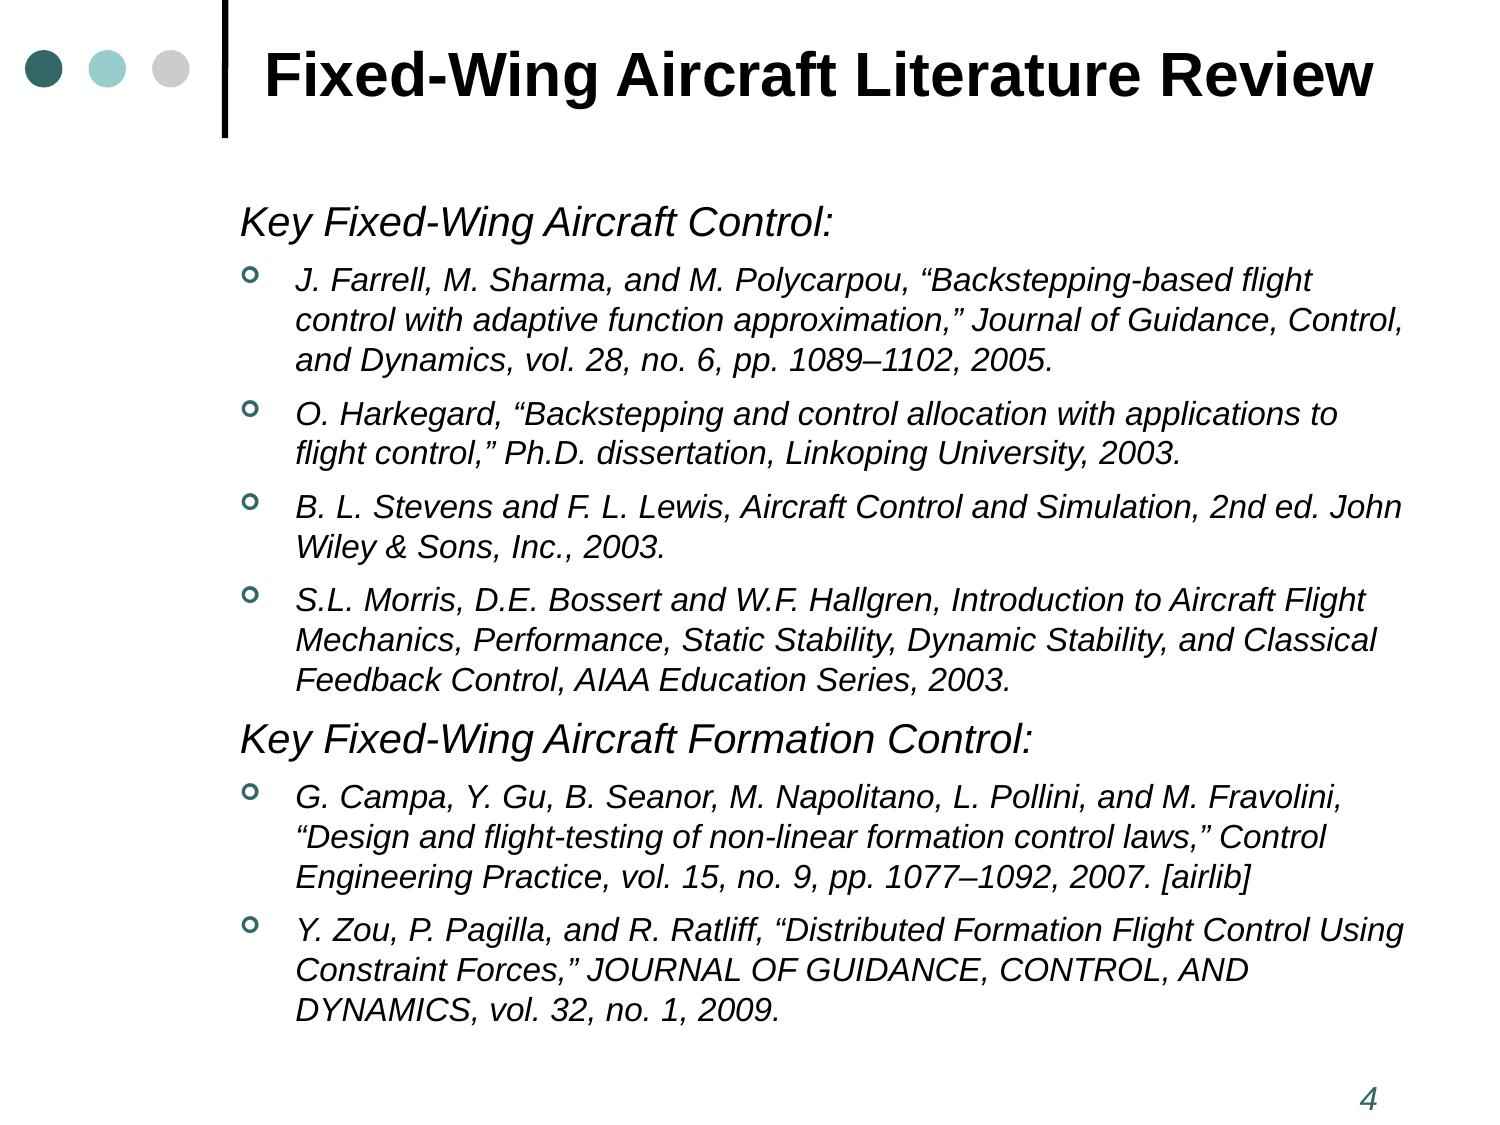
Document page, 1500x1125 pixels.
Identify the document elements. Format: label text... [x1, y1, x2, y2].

text_box Key Fixed-Wing Aircraft Control: J. Farrell, M. Sharma, and M. Polycarpou, “Backstepping-based flight control with adaptive function approximation,” Journal of Guidance, Control, and Dynamics, vol. 28, no. 6, pp. 1089–1102, 2005. O. Harkegard, “Backstepping and control allocation with applications to flight control,” Ph.D. dissertation, Linkoping University, 2003. B. L. Stevens and F. L. Lewis, Aircraft Control and Simulation, 2nd ed. John Wiley & Sons, Inc., 2003. S.L. Morris, D.E. Bossert and W.F. Hallgren, Introduction to Aircraft Flight Mechanics, Performance, Static Stability, Dynamic Stability, and Classical Feedback Control, AIAA Education Series, 2003. Key Fixed-Wing Aircraft Formation Control: G. Campa, Y. Gu, B. Seanor, M. Napolitano, L. Pollini, and M. Fravolini, “Design and flight-testing of non-linear formation control laws,” Control Engineering Practice, vol. 15, no. 9, pp. 1077–1092, 2007. [airlib] Y. Zou, P. Pagilla, and R. Ratliff, “Distributed Formation Flight Control Using Constraint Forces,” JOURNAL OF GUIDANCE, CONTROL, AND DYNAMICS, vol. 32, no. 1, 2009. [224, 187, 1425, 1025]
text_box Fixed-Wing Aircraft Literature Review [249, 0, 1463, 157]
